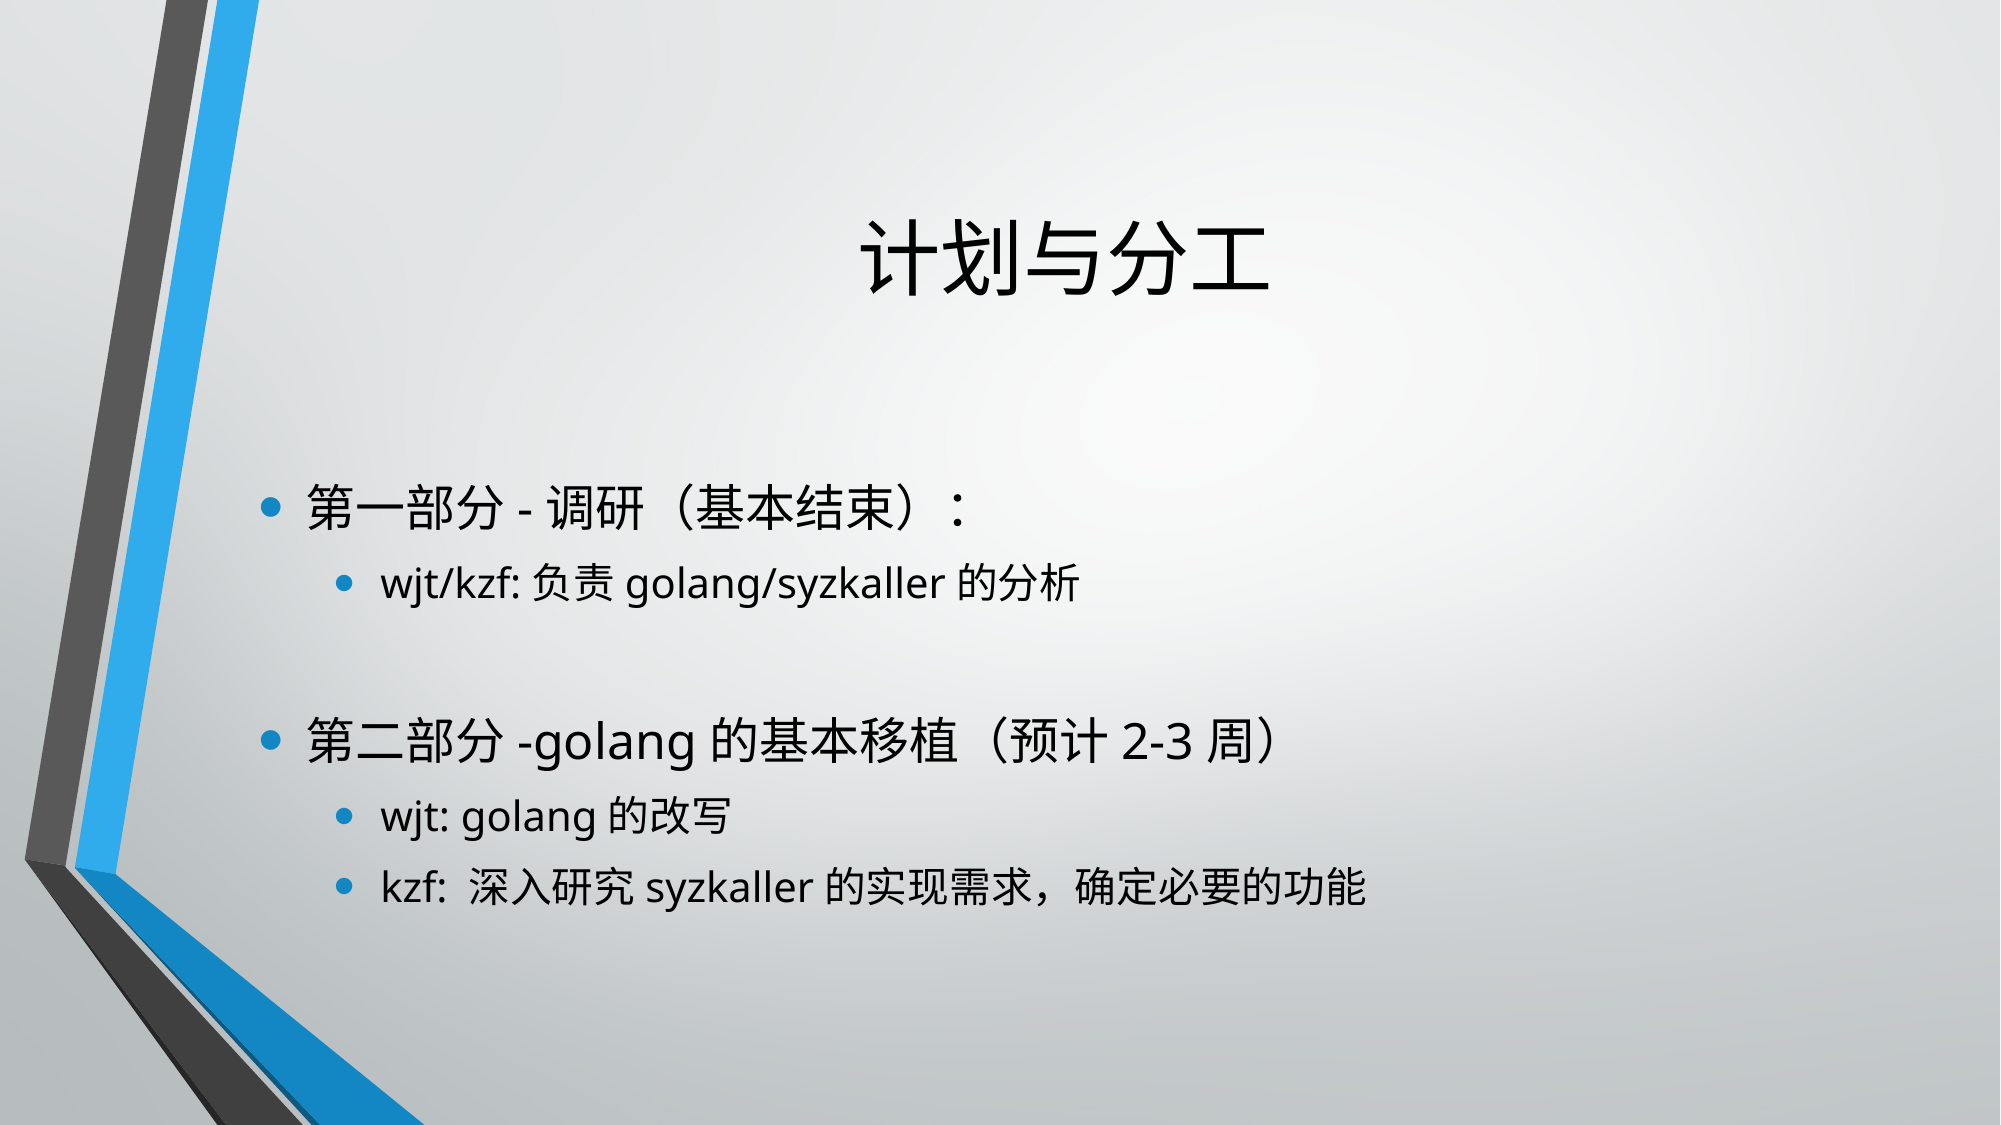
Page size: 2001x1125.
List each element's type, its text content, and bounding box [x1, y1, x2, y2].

title 计划与分工 [243, 112, 1887, 400]
list 第一部分-调研（基本结束）： wjt/kzf:负责golang/syzkaller的分析 第二部分-golang的基本移植（预计2-3周） wjt: golang的改写 kzf: 深入研究syzkaller的实现需求，确定必要的功能 [243, 437, 1887, 950]
